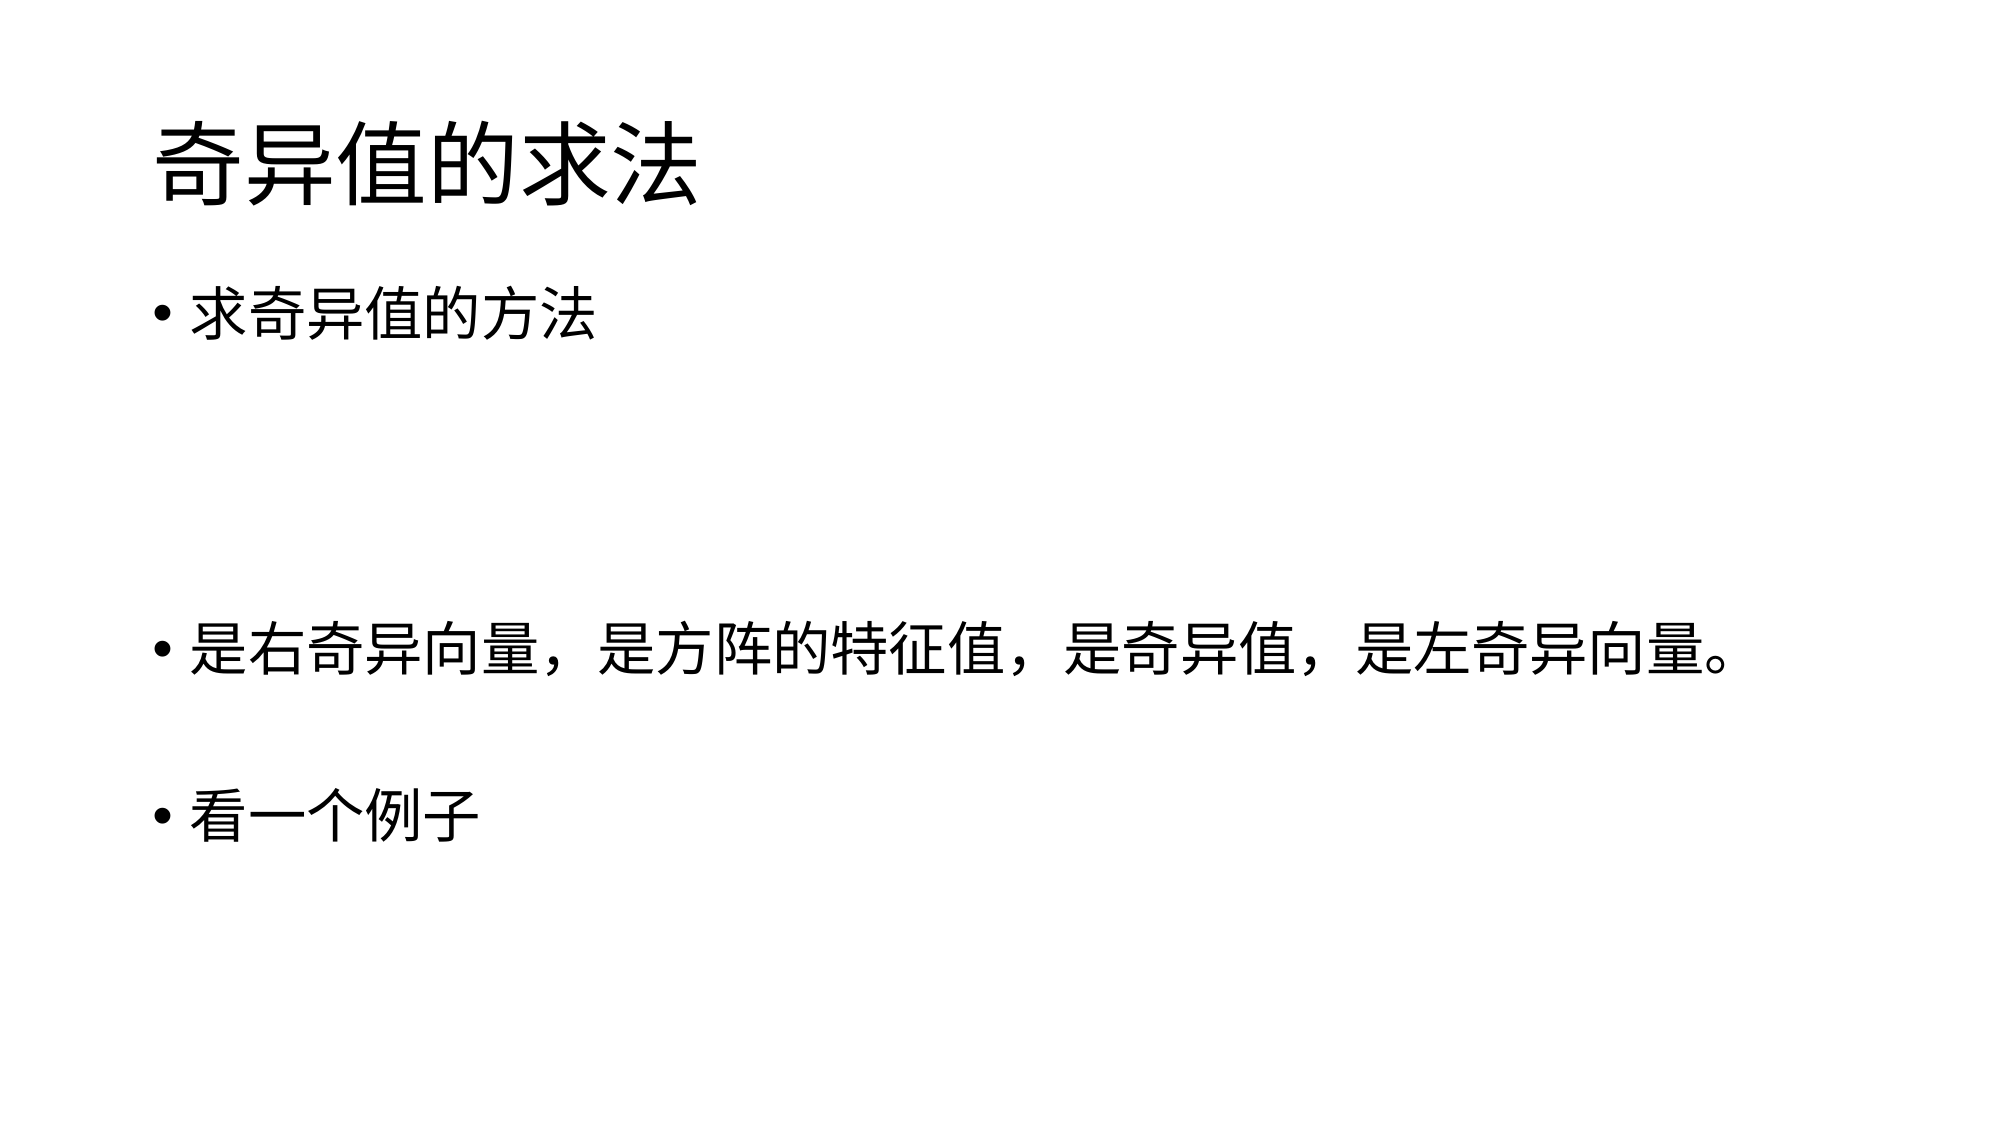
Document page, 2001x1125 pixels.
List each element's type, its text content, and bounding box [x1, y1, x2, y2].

title 奇异值的求法 [137, 59, 1863, 278]
